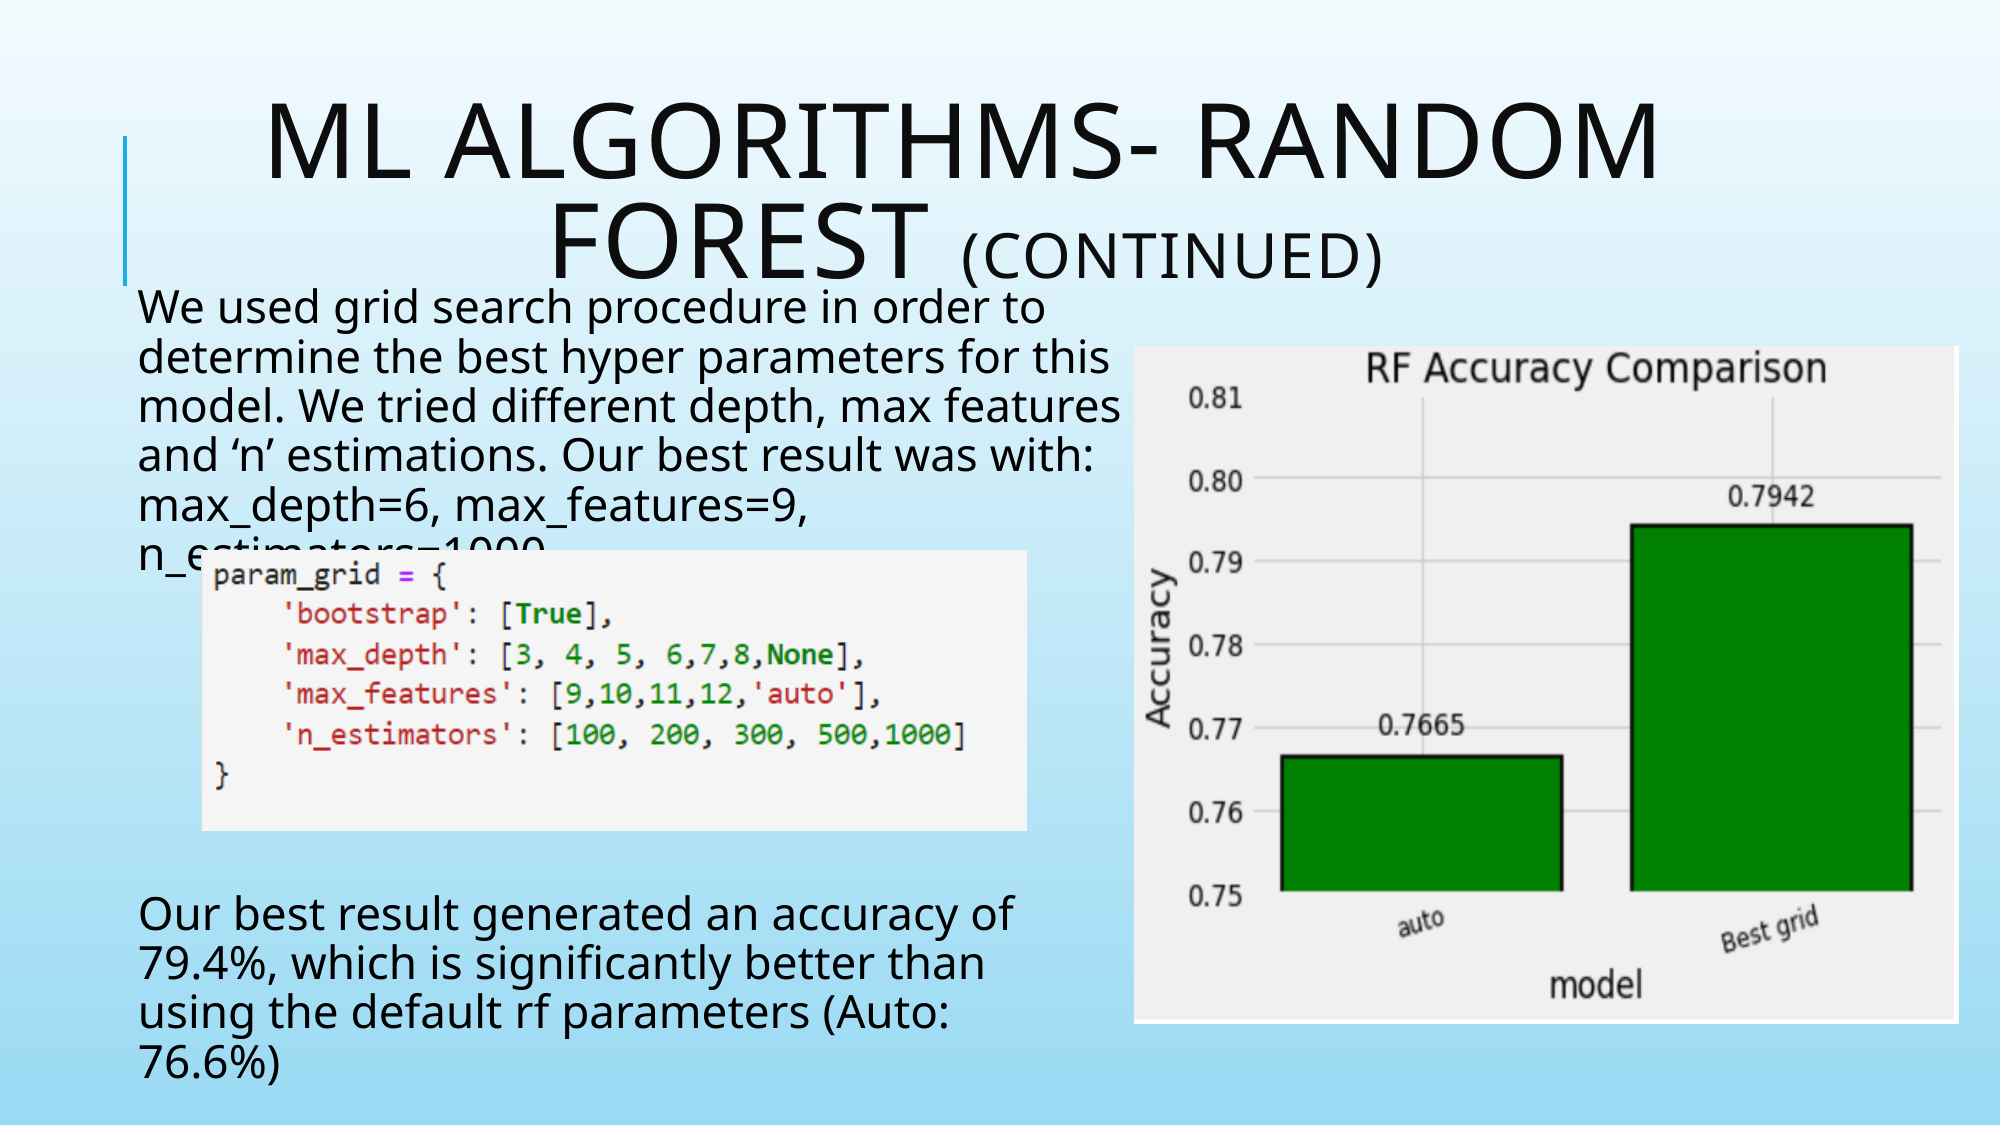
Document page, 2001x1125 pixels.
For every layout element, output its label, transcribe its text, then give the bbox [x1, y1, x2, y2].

text_box Our best result generated an accuracy of 79.4%, which is significantly better than using the default rf parameters (Auto: 76.6%) [130, 883, 1117, 1125]
picture [200, 550, 1027, 831]
picture [1133, 346, 1960, 1024]
title ML algorithms- random forest (continued) [168, 76, 1763, 322]
list We used grid search procedure in order to determine the best hyper parameters for this model. We tried different depth, max features and ‘n’ estimations. Our best result was with: max_depth=6, max_features=9, n_estimators=1000 [129, 276, 1154, 554]
